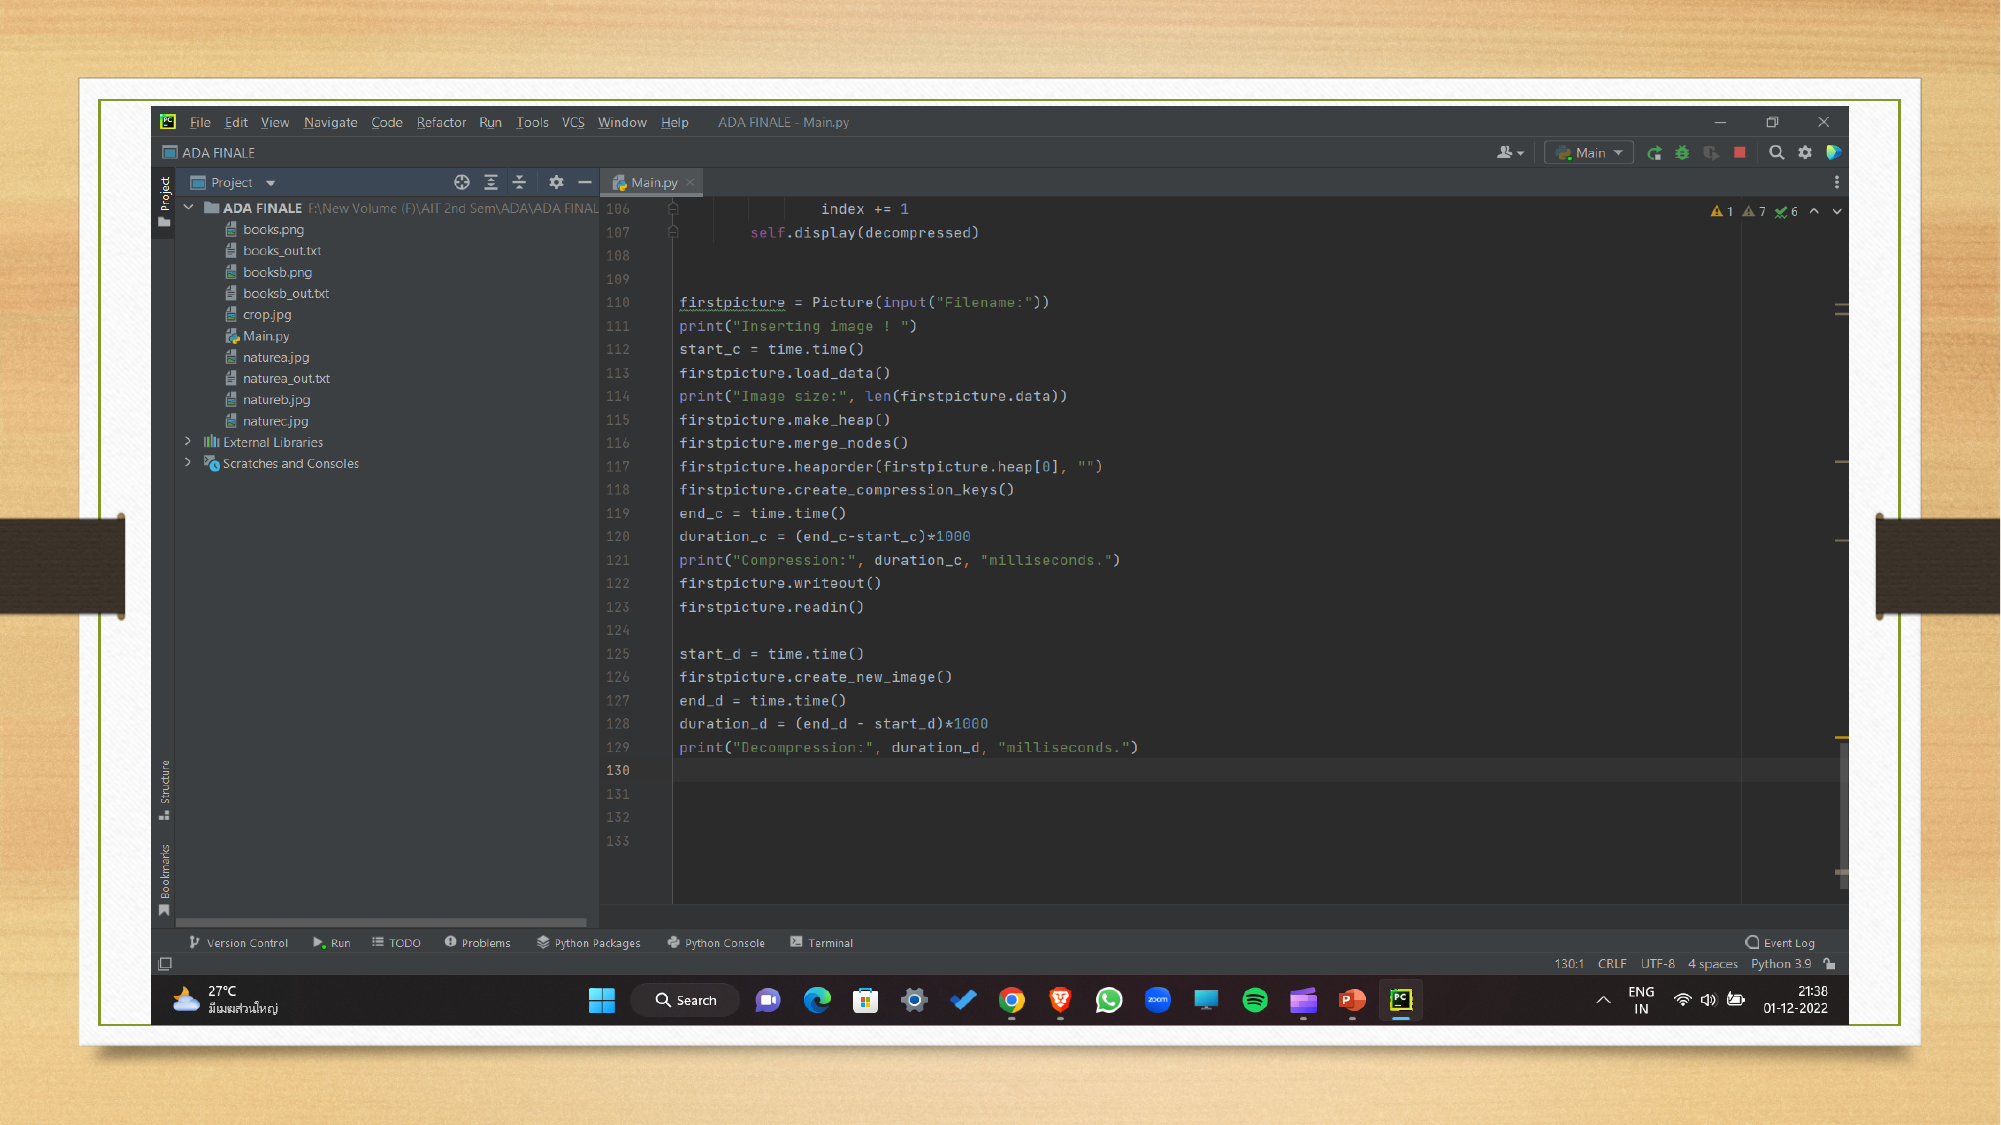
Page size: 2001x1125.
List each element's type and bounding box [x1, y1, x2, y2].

list [151, 106, 1849, 1025]
picture [0, 0, 2001, 1125]
